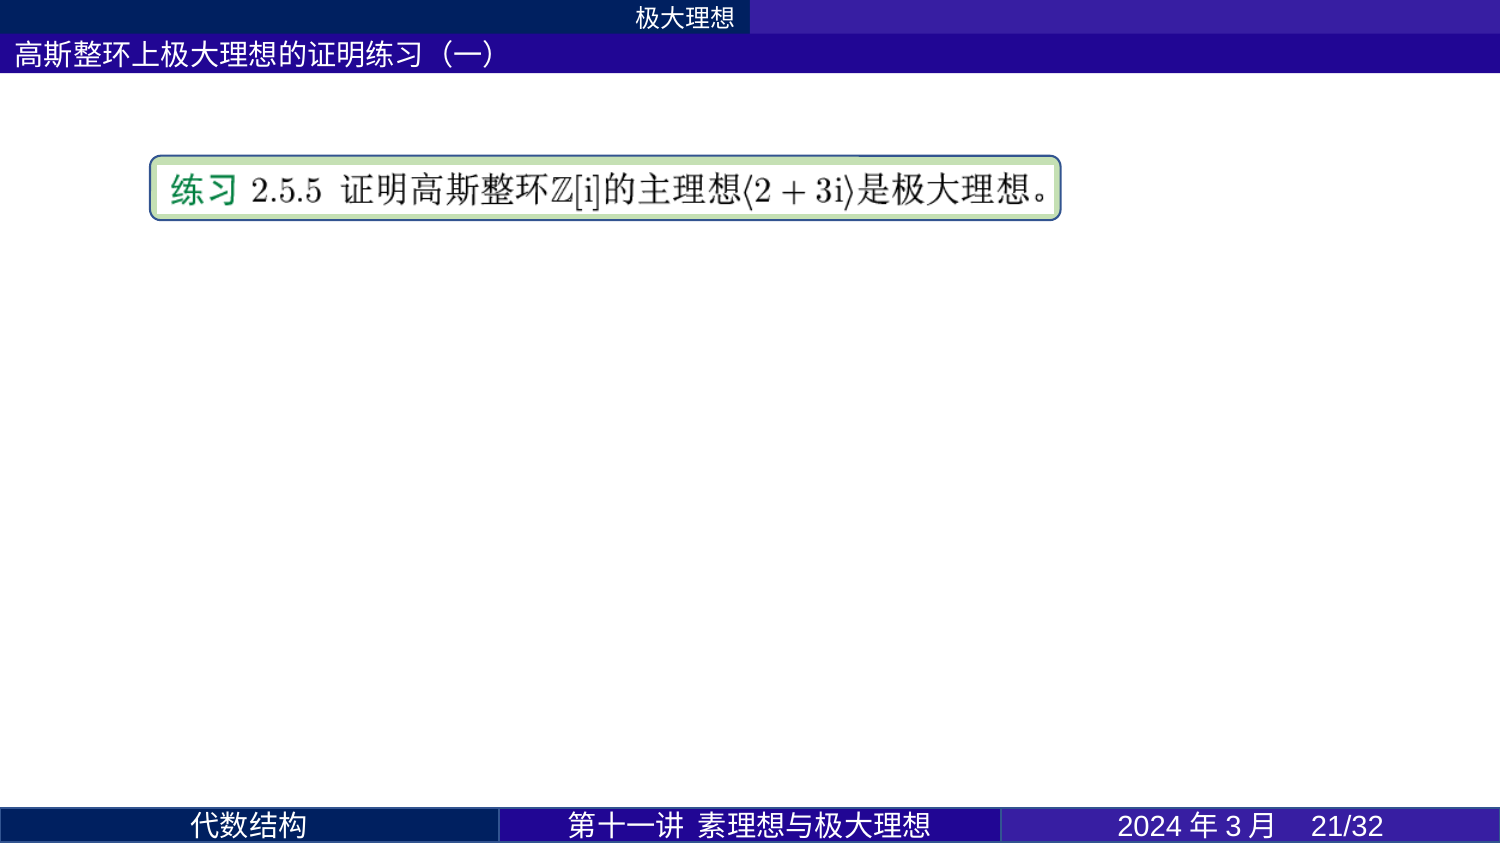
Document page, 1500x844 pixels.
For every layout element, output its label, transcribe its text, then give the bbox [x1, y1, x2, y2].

text_box 高斯整环上极大理想的证明练习（一） [0, 33, 1500, 74]
text_box 代数结构 [0, 807, 498, 843]
text_box 极大理想 [0, 0, 749, 33]
text_box [749, 0, 1500, 33]
text_box [148, 154, 1062, 222]
text_box 2024年3月 21/32 [1000, 807, 1500, 843]
picture [157, 165, 1054, 214]
text_box 第十一讲 素理想与极大理想 [498, 807, 1000, 843]
